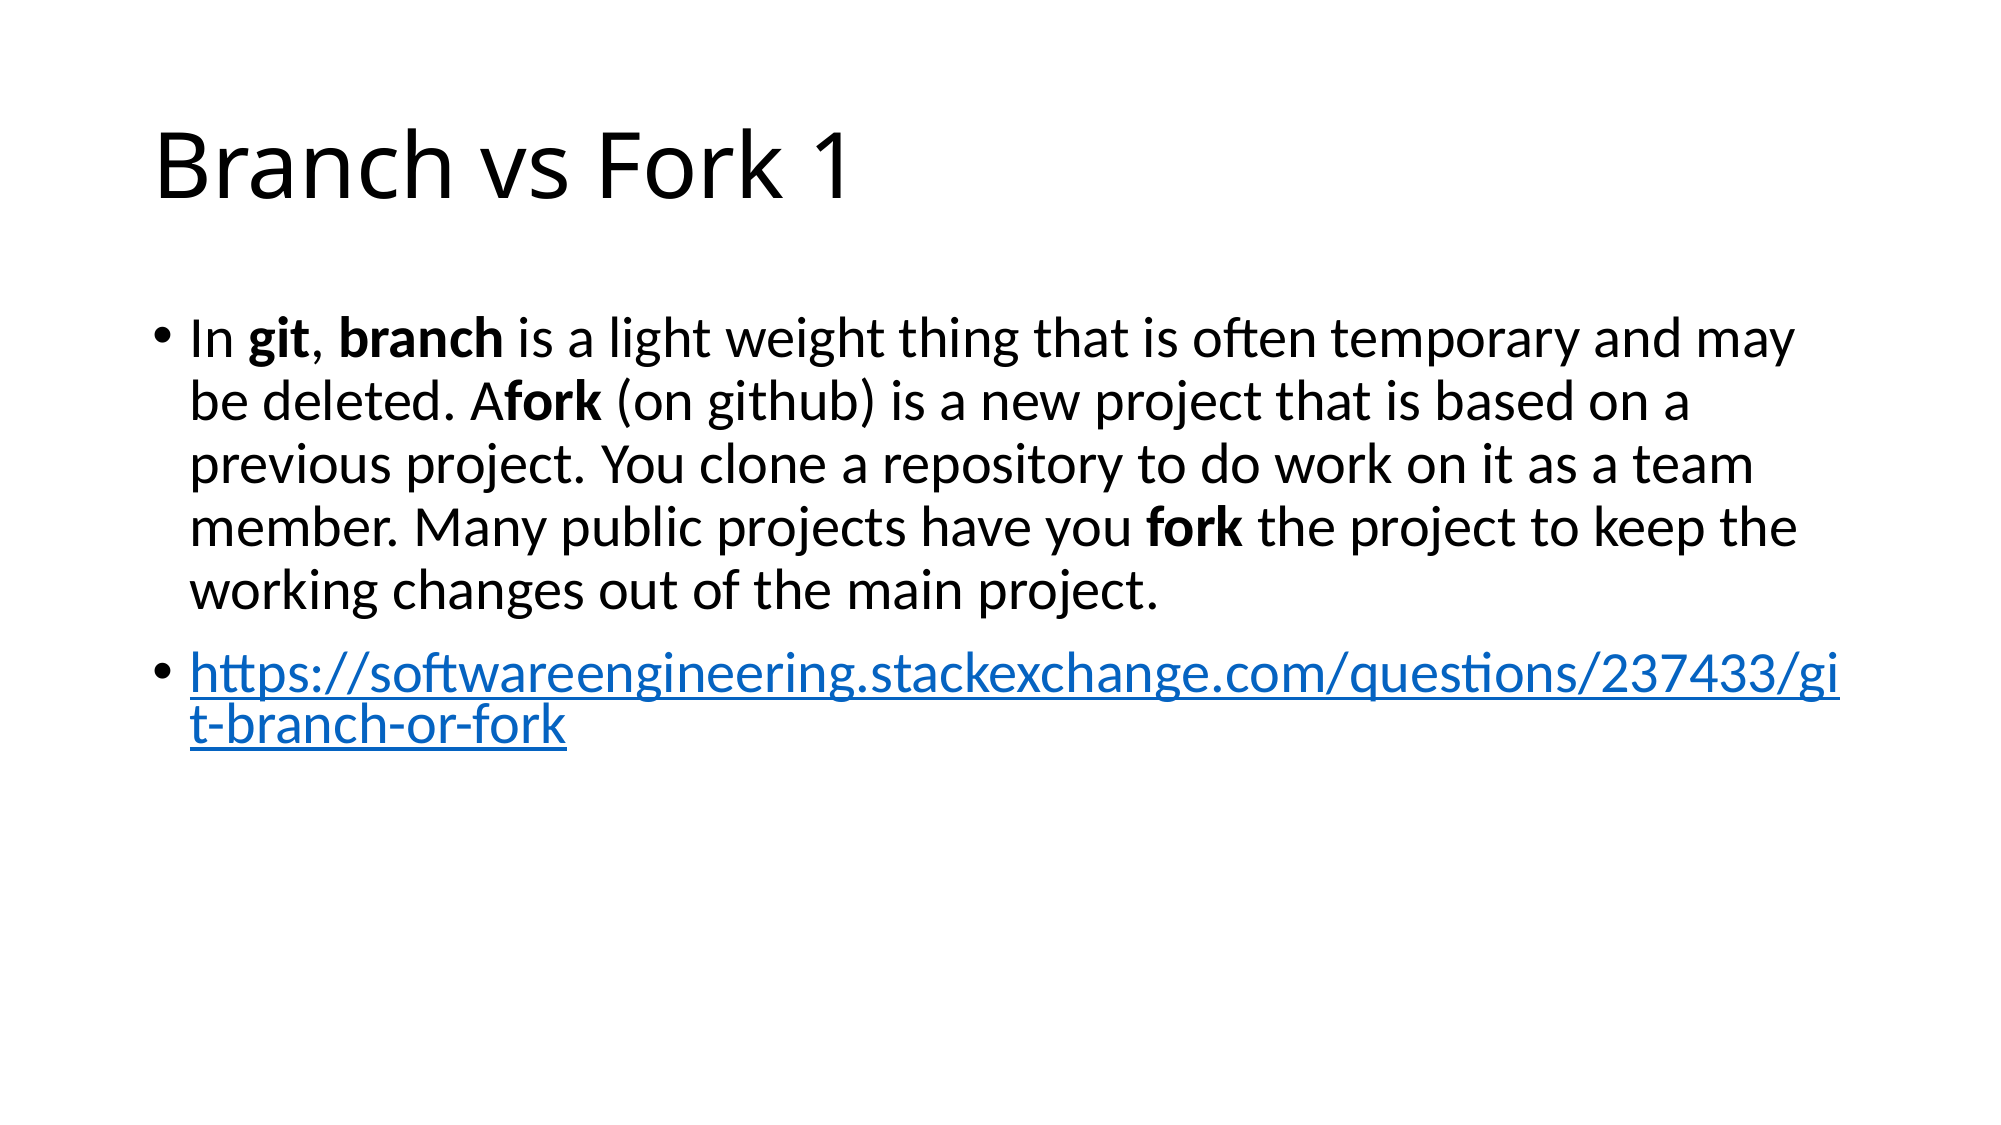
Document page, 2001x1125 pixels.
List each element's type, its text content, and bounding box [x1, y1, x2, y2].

title Branch vs Fork 1 [137, 59, 1863, 278]
list In git, branch is a light weight thing that is often temporary and may be deleted. Afork (on github) is a new project that is based on a previous project. You clone a repository to do work on it as a team member. Many public projects have you fork the project to keep the working changes out of the main project. https://softwareengineering.stackexchange.com/questions/237433/git-branch-or-fork [137, 299, 1863, 1014]
